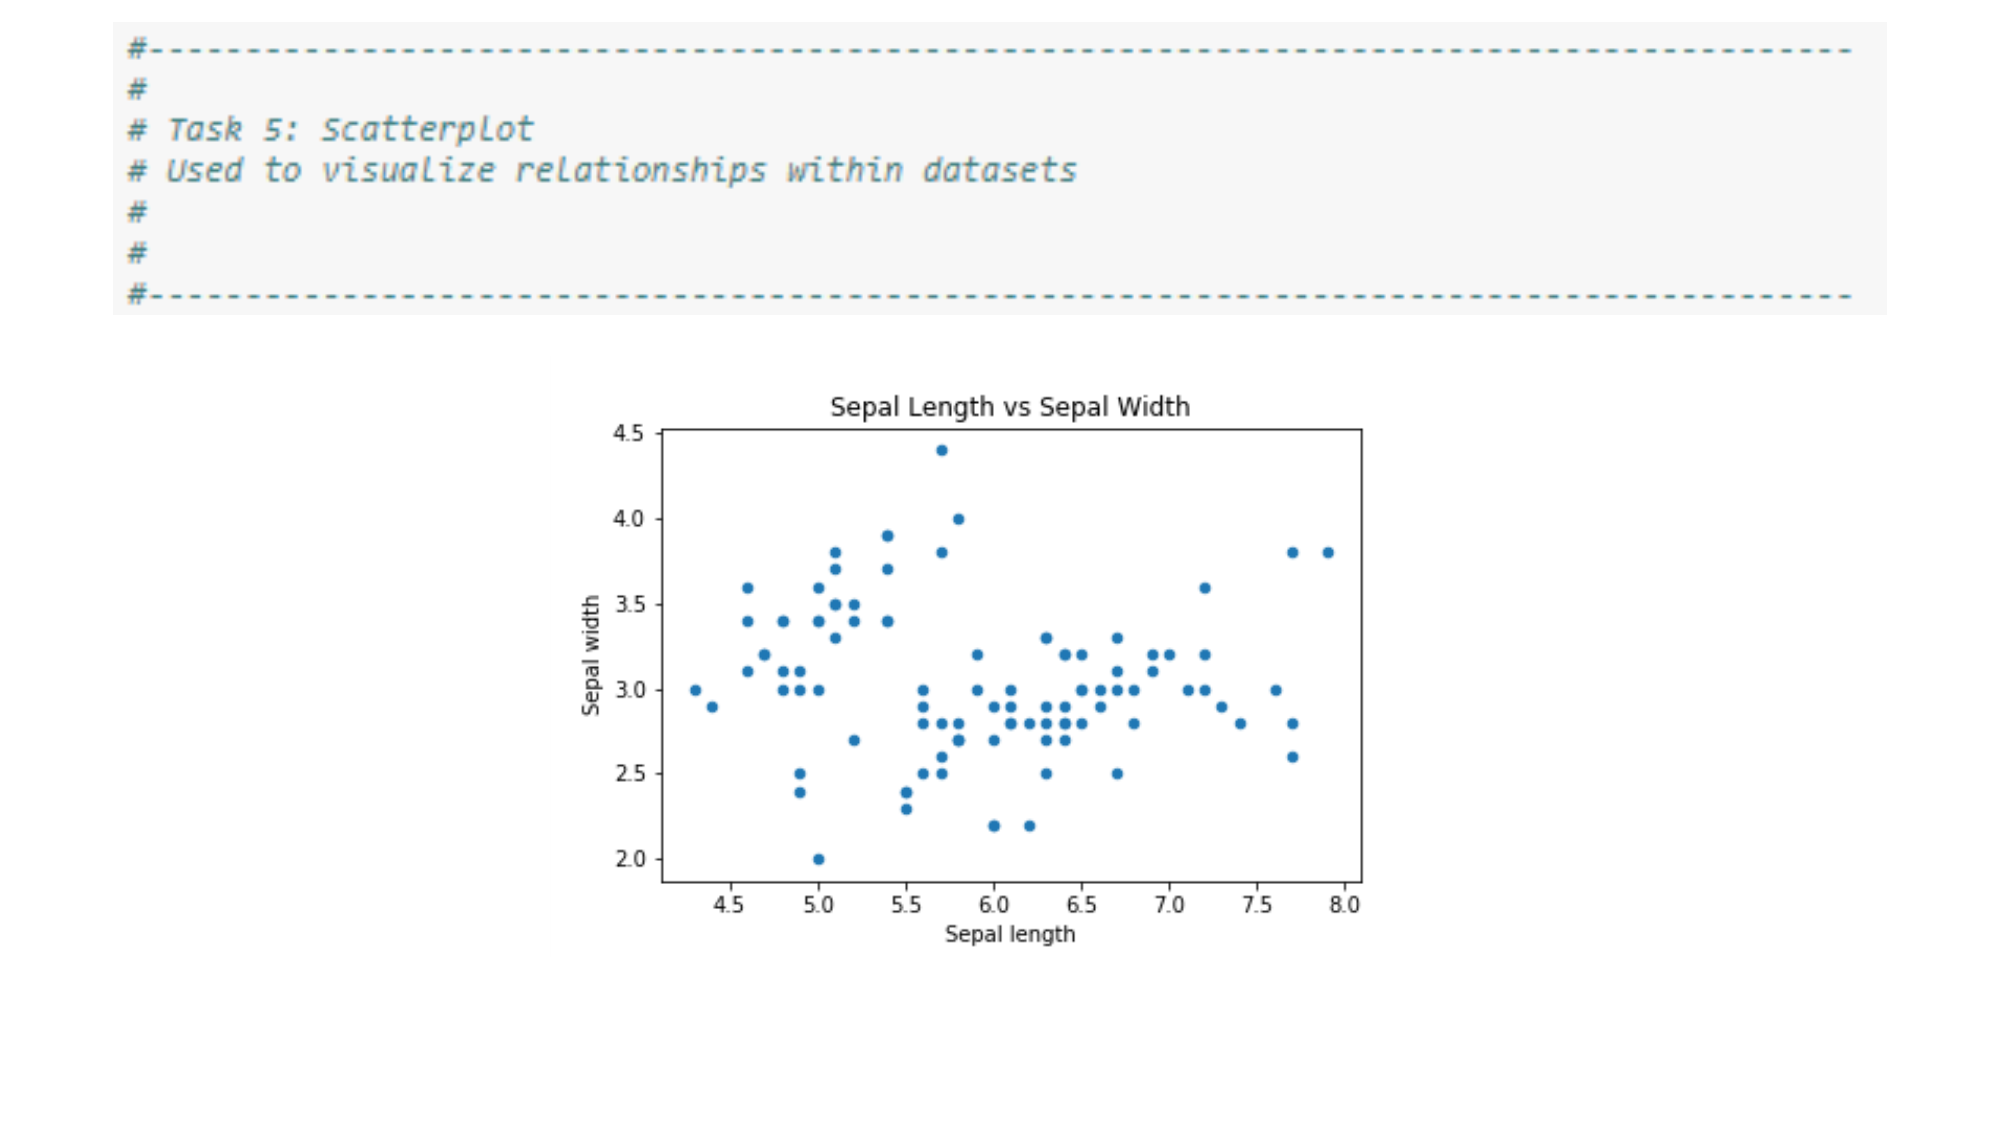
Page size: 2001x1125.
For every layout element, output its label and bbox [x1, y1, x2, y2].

list [549, 356, 1451, 957]
picture [113, 22, 1887, 315]
